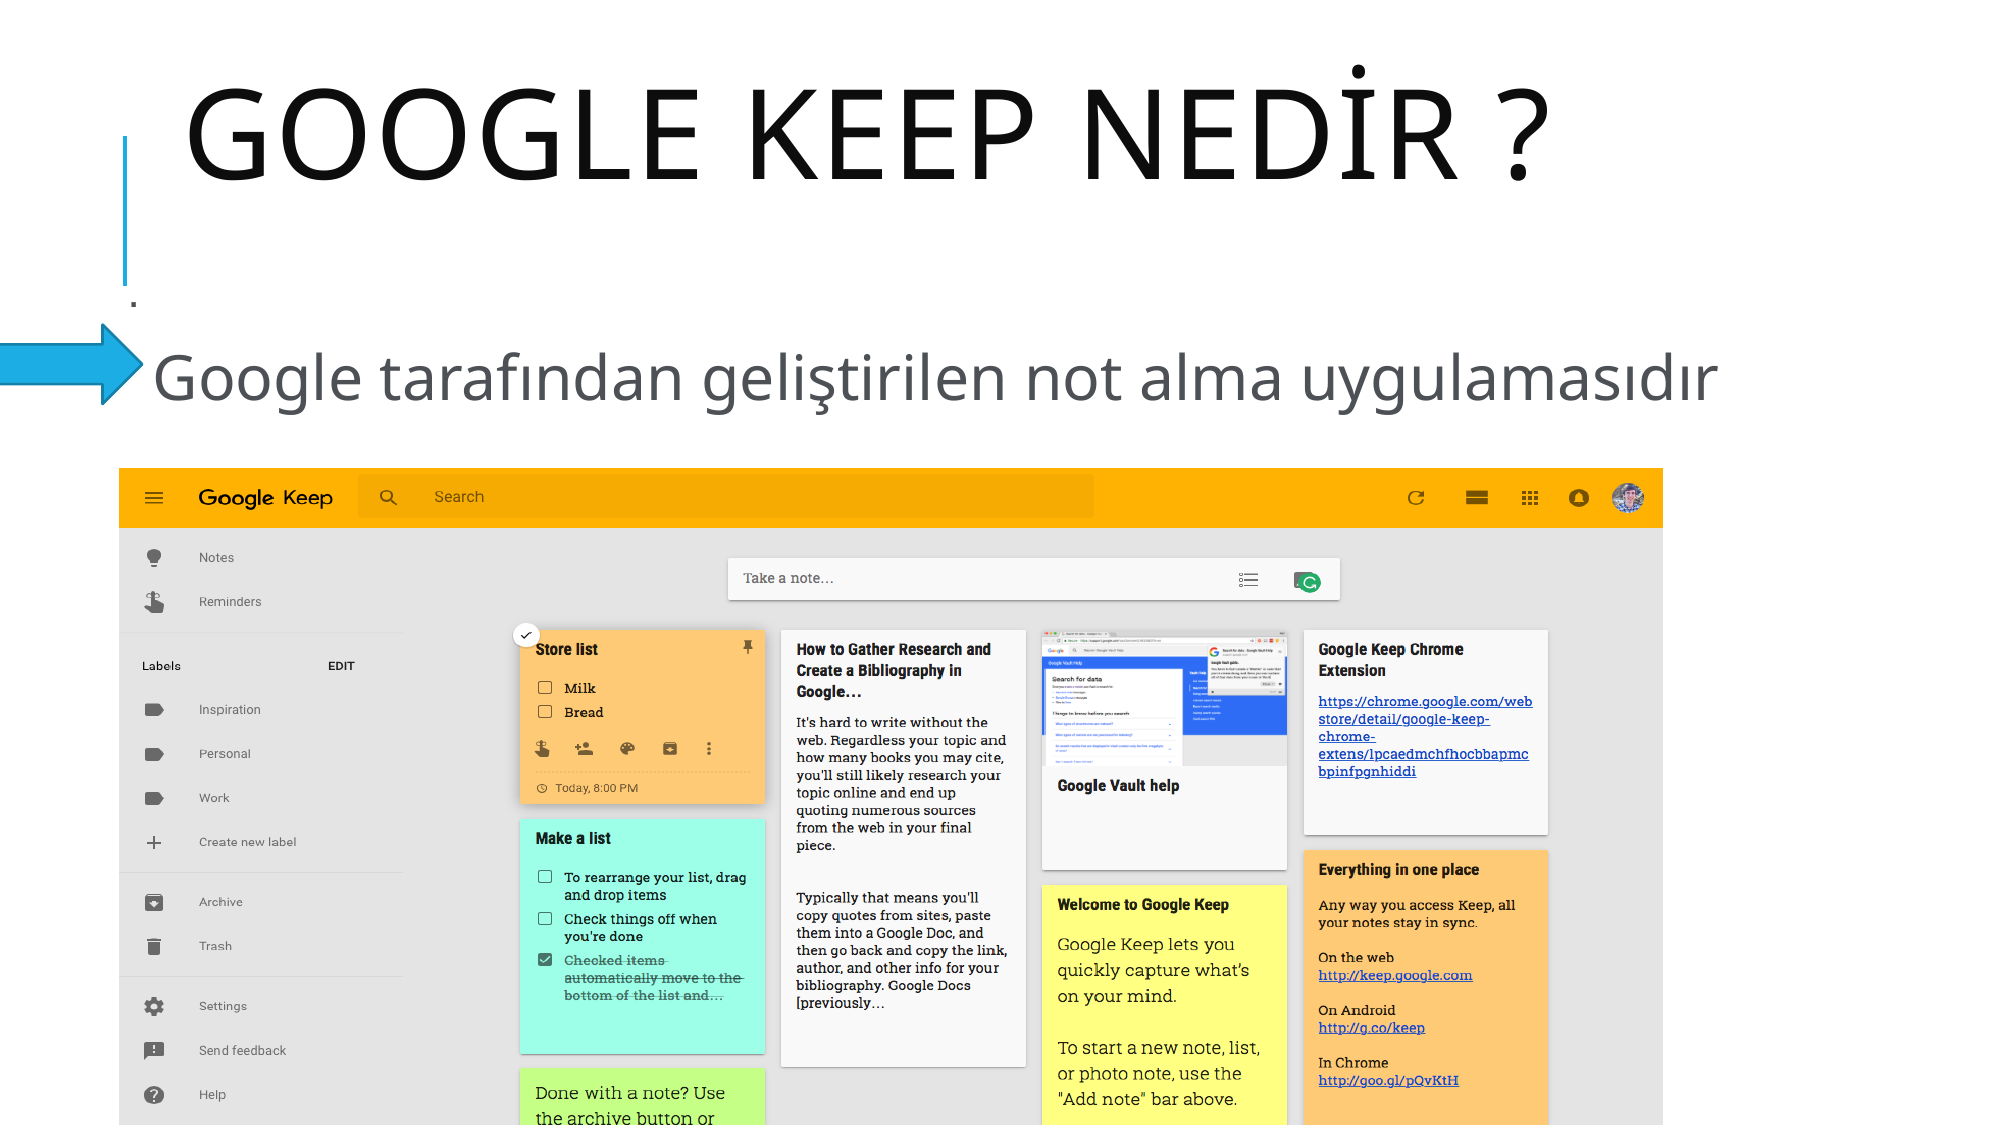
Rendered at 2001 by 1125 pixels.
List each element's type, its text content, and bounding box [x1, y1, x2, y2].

text_box [0, 323, 144, 406]
picture [119, 467, 1663, 1125]
title GOOGLE KEEP NEDİR ? [168, 96, 1763, 260]
list . Google tarafından geliştirilen not alma uygulamasıdır [119, 260, 2000, 1125]
